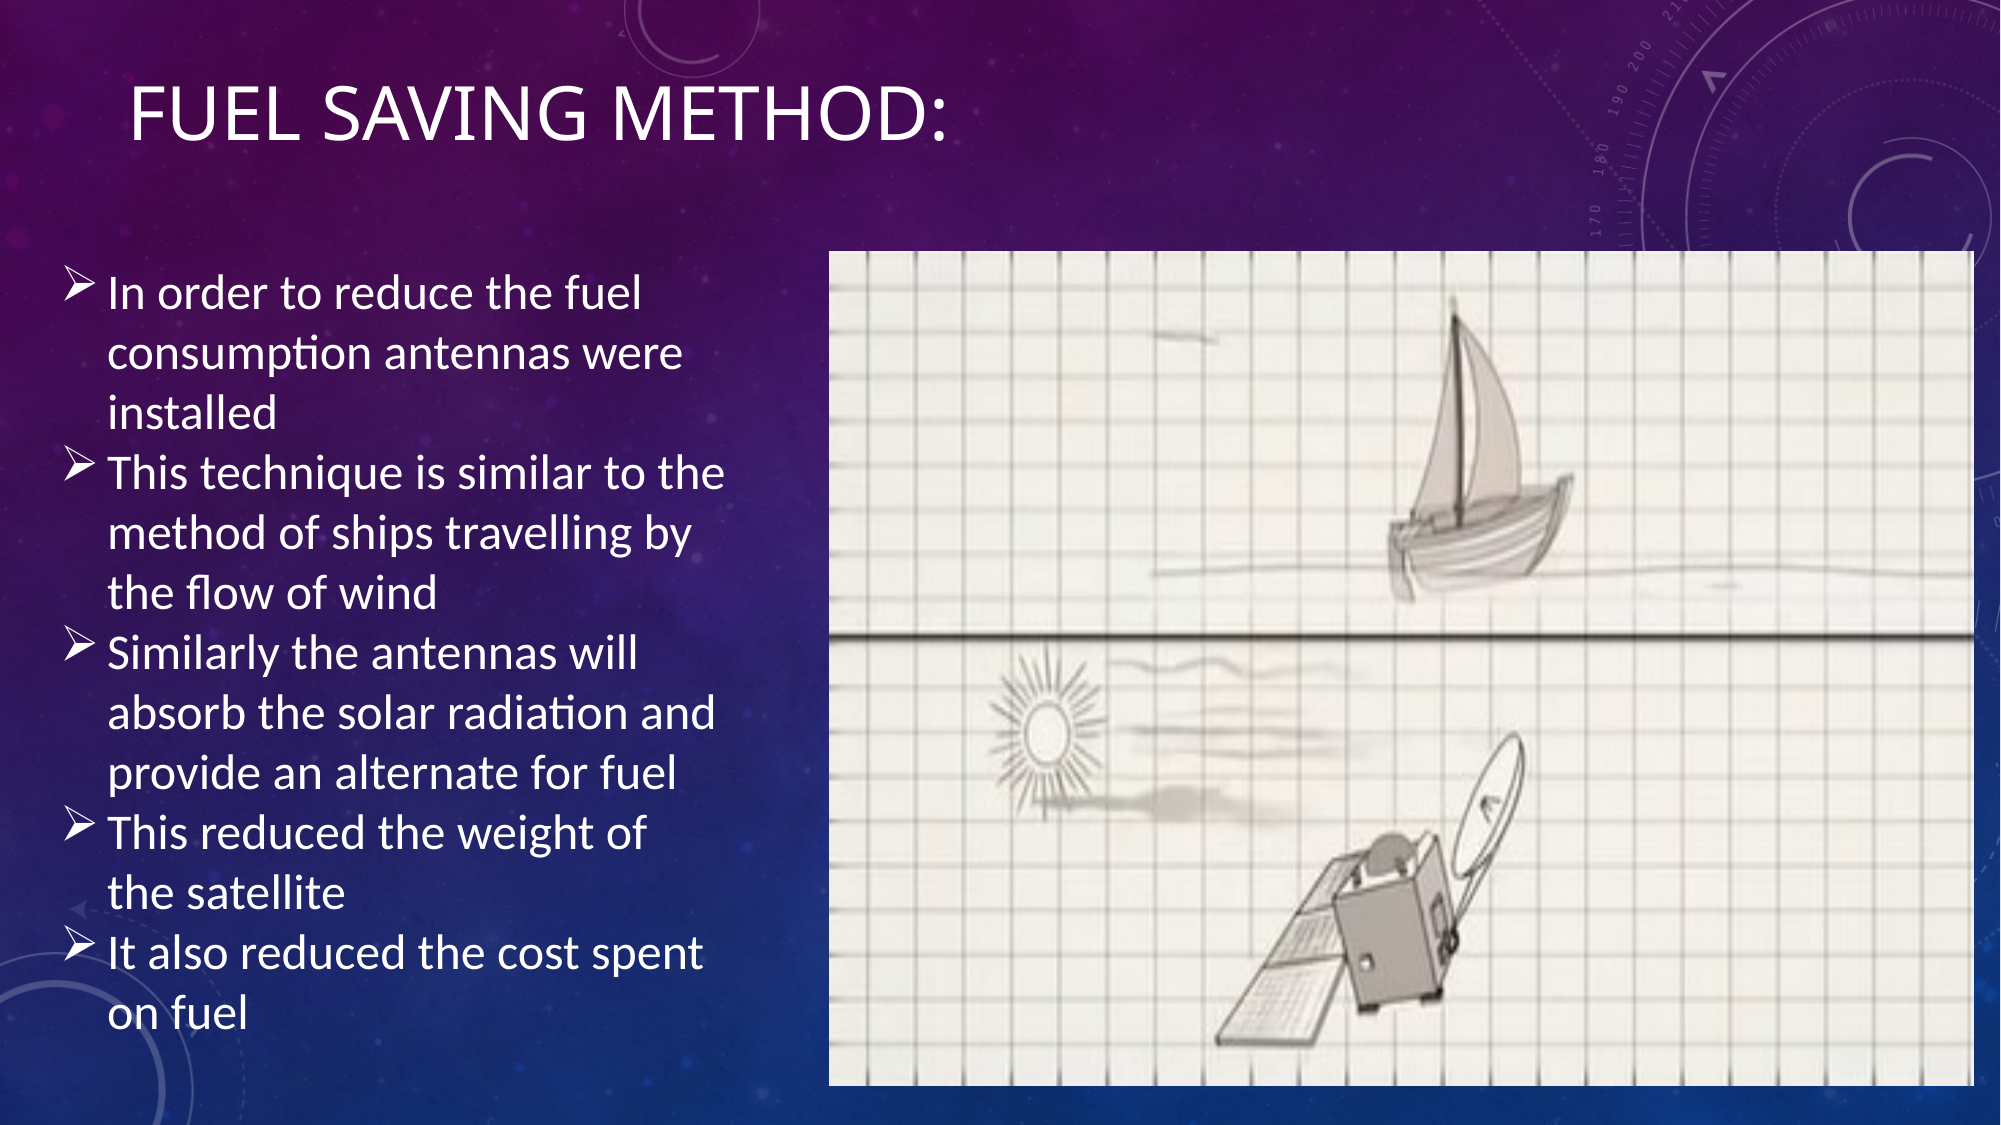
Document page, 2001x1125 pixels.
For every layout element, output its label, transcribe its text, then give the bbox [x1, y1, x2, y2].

title Fuel saving method: [112, 0, 1775, 252]
text_box In order to reduce the fuel consumption antennas were installed This technique is similar to the method of ships travelling by the flow of wind Similarly the antennas will absorb the solar radiation and provide an alternate for fuel This reduced the weight of the satellite It also reduced the cost spent on fuel [45, 251, 742, 1047]
picture [0, 0, 2001, 1125]
